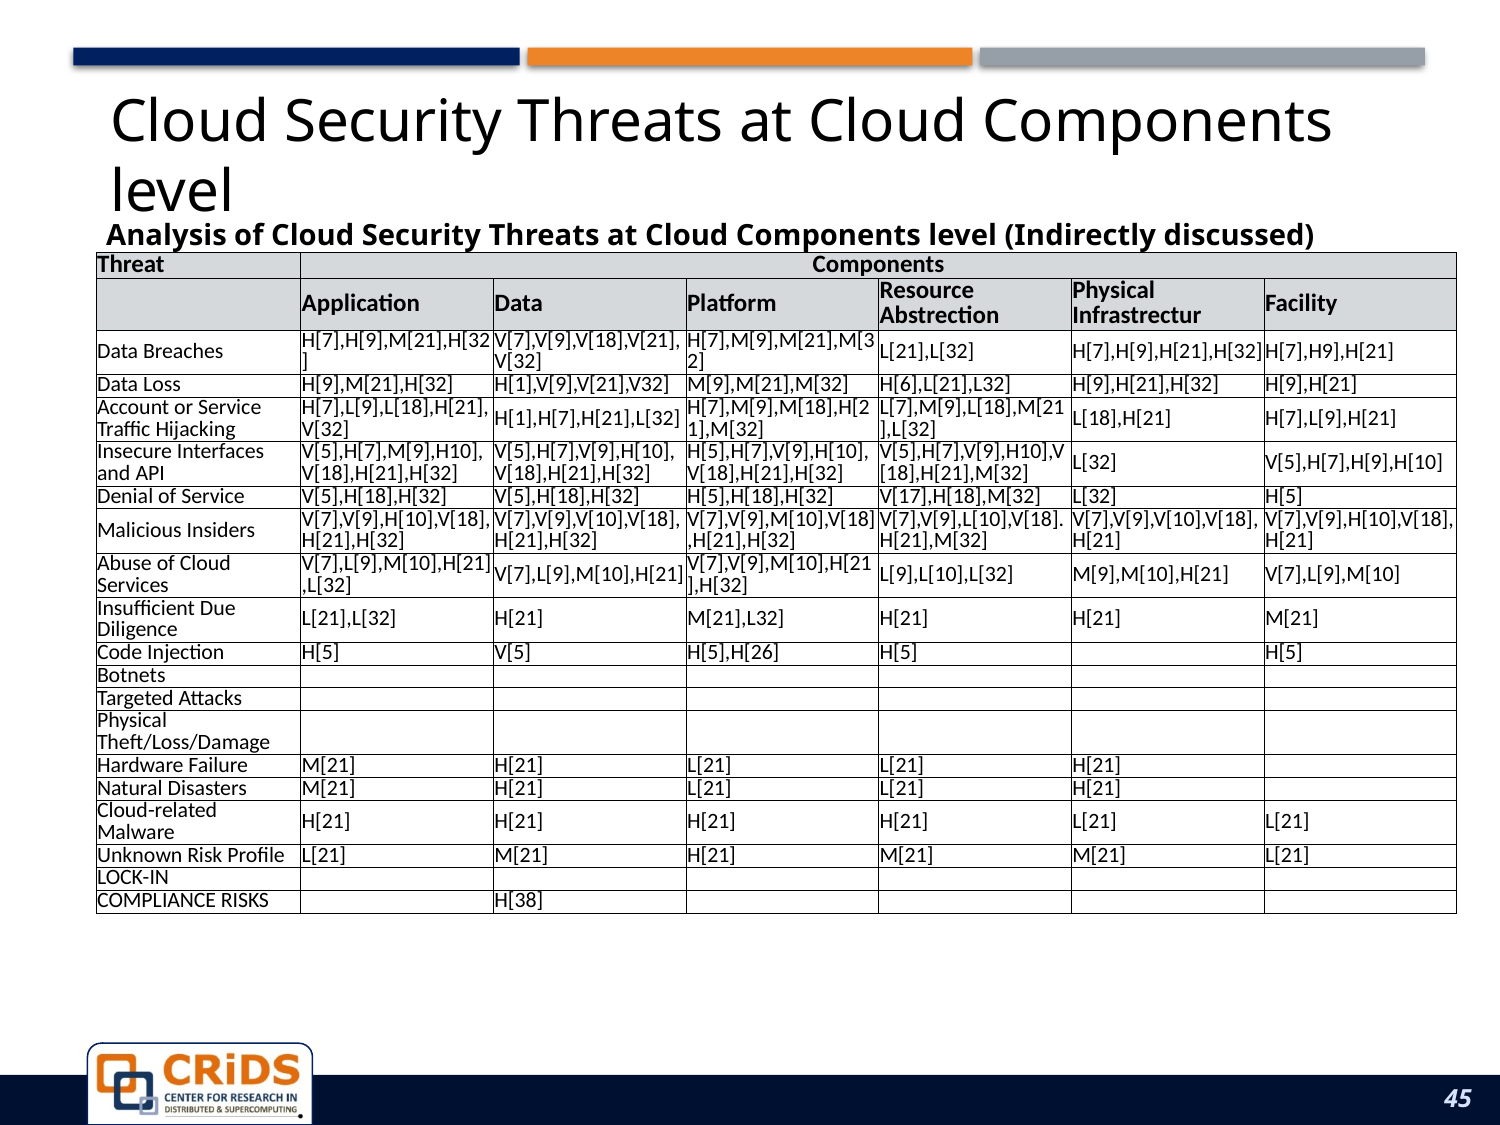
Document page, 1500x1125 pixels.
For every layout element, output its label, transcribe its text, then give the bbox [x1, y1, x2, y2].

table_cell V[7],V[9],H[10],V[18],H[21] [1265, 509, 1456, 553]
table_cell Code Injection [97, 643, 300, 665]
table_cell Application [301, 279, 493, 330]
table_cell [1072, 711, 1264, 754]
table_cell M[21],L32] [687, 598, 878, 642]
table_cell H[21] [879, 598, 1071, 642]
table_cell Account or Service Traffic Hijacking [97, 398, 300, 441]
table_cell Insufficient Due Diligence [97, 598, 300, 642]
table_cell H[6],L[21],L32] [879, 375, 1071, 397]
table_cell Data Loss [97, 375, 300, 397]
table_cell [301, 868, 493, 890]
table_cell L[18],H[21] [1072, 398, 1264, 441]
table_cell H[21] [301, 801, 493, 844]
table_cell H[5],H[26] [687, 643, 878, 665]
table_cell V[7],V[9],H[10],V[18],H[21],H[32] [301, 509, 493, 553]
table_cell H[21] [1072, 598, 1264, 642]
table_cell [1072, 868, 1264, 890]
table_cell [494, 868, 686, 890]
table_cell H[21] [1072, 755, 1264, 777]
table_cell V[5] [494, 643, 686, 665]
table_cell Physical Theft/Loss/Damage [97, 711, 300, 754]
table_cell L[21] [879, 778, 1071, 800]
table_cell [879, 868, 1071, 890]
table_cell LOCK-IN [97, 868, 300, 890]
table_cell [1072, 643, 1264, 665]
table_cell L[32] [1072, 487, 1264, 508]
table_cell Unknown Risk Profile [97, 845, 300, 867]
table_cell H[5] [1265, 643, 1456, 665]
table_cell [879, 688, 1071, 710]
table_cell V[7],V[9],L[10],V[18].H[21],M[32] [879, 509, 1071, 553]
table_cell H[21] [494, 801, 686, 844]
table_cell M[9],M[21],M[32] [687, 375, 878, 397]
table_cell [1072, 688, 1264, 710]
table_cell H[9],M[21],H[32] [301, 375, 493, 397]
table_header Components [301, 253, 1456, 278]
table_cell [1265, 711, 1456, 754]
table_cell Cloud-related Malware [97, 801, 300, 844]
table_cell L[32] [1072, 442, 1264, 486]
table_cell H[9],H[21],H[32] [1072, 375, 1264, 397]
table_cell V[5],H[7],H[9],H[10] [1265, 442, 1456, 486]
table_cell Platform [687, 279, 878, 330]
picture [89, 1044, 311, 1124]
table_cell V[7],L[9],M[10],H[21] [494, 554, 686, 597]
table_cell V[17],H[18],M[32] [879, 487, 1071, 508]
table_cell M[21] [879, 845, 1071, 867]
table_cell H[21] [687, 845, 878, 867]
table_cell [1072, 666, 1264, 687]
table_cell V[7],V[9],M[10],H[21],H[32] [687, 554, 878, 597]
table_cell L[21] [301, 845, 493, 867]
table_cell [301, 711, 493, 754]
table_cell V[5],H[7],V[9],H10],V[18],H[21],M[32] [879, 442, 1071, 486]
table_cell H[21] [494, 755, 686, 777]
table_cell Data [494, 279, 686, 330]
table_cell H[21] [879, 801, 1071, 844]
table_cell H[7],L[9],L[18],H[21],V[32] [301, 398, 493, 441]
table_cell [301, 891, 493, 913]
table_cell H[7],H[9],H[21],H[32] [1072, 331, 1264, 374]
table_cell L[21],L[32] [879, 331, 1071, 374]
table_cell H[5] [1265, 487, 1456, 508]
table_cell COMPLIANCE RISKS [97, 891, 300, 913]
table_cell Insecure Interfaces and API [97, 442, 300, 486]
table_cell [879, 711, 1071, 754]
table_cell M[21] [494, 845, 686, 867]
table_cell H[7],H[9],M[21],H[32] [301, 331, 493, 374]
table_cell [1265, 891, 1456, 913]
table_cell Physical Infrastrectur [1072, 279, 1264, 330]
table_cell [1072, 891, 1264, 913]
table_cell V[5],H[18],H[32] [494, 487, 686, 508]
table_cell Denial of Service [97, 487, 300, 508]
table_cell V[7],L[9],M[10] [1265, 554, 1456, 597]
table_cell [879, 666, 1071, 687]
table_cell [301, 666, 493, 687]
table_cell H[21] [1072, 778, 1264, 800]
table_cell M[21] [1072, 845, 1264, 867]
table_cell [97, 279, 300, 330]
table_cell Natural Disasters [97, 778, 300, 800]
table_cell H[21] [687, 801, 878, 844]
table_cell [494, 711, 686, 754]
table_cell [1265, 778, 1456, 800]
table_cell M[21] [1265, 598, 1456, 642]
table_cell L[21] [687, 755, 878, 777]
table_cell V[5],H[7],V[9],H[10],V[18],H[21],H[32] [494, 442, 686, 486]
table_cell L[21],L[32] [301, 598, 493, 642]
table_cell V[7],V[9],V[10],V[18],H[21],H[32] [494, 509, 686, 553]
table_cell H[1],V[9],V[21],V32] [494, 375, 686, 397]
table_cell V[5],H[7],M[9],H10],V[18],H[21],H[32] [301, 442, 493, 486]
table_cell Resource Abstrection [879, 279, 1071, 330]
table_cell V[7],L[9],M[10],H[21],L[32] [301, 554, 493, 597]
table_cell H[21] [494, 598, 686, 642]
table_cell [1265, 755, 1456, 777]
table_cell L[21] [879, 755, 1071, 777]
table_cell V[7],V[9],V[10],V[18],H[21] [1072, 509, 1264, 553]
table_cell [879, 891, 1071, 913]
table_cell M[21] [301, 778, 493, 800]
table_cell [1265, 666, 1456, 687]
table_cell L[7],M[9],L[18],M[21],L[32] [879, 398, 1071, 441]
table_cell H[5] [879, 643, 1071, 665]
table_cell H[5],H[18],H[32] [687, 487, 878, 508]
table_cell H[7],M[9],M[21],M[32] [687, 331, 878, 374]
table_cell Targeted Attacks [97, 688, 300, 710]
table_cell H[5] [301, 643, 493, 665]
table_cell [1265, 688, 1456, 710]
table_cell V[5],H[18],H[32] [301, 487, 493, 508]
table_cell [687, 868, 878, 890]
table_cell [494, 688, 686, 710]
table_cell [494, 666, 686, 687]
table_cell [687, 891, 878, 913]
text_box Cloud Security Threats at Cloud Components level [95, 79, 1406, 227]
table_cell Abuse of Cloud Services [97, 554, 300, 597]
table_cell L[9],L[10],L[32] [879, 554, 1071, 597]
table_cell Data Breaches [97, 331, 300, 374]
title Analysis of Cloud Security Threats at Cloud Components level (Indirectly discussed) [91, 211, 1421, 257]
table_header Threat [97, 253, 300, 278]
table_cell [1265, 868, 1456, 890]
table_cell L[21] [687, 778, 878, 800]
table_cell Hardware Failure [97, 755, 300, 777]
table_cell H[7],L[9],H[21] [1265, 398, 1456, 441]
table_cell H[1],H[7],H[21],L[32] [494, 398, 686, 441]
table_cell H[9],H[21] [1265, 375, 1456, 397]
table_cell H[7],H9],H[21] [1265, 331, 1456, 374]
table_cell H[5],H[7],V[9],H[10],V[18],H[21],H[32] [687, 442, 878, 486]
table_cell M[9],M[10],H[21] [1072, 554, 1264, 597]
table_cell M[21] [301, 755, 493, 777]
table_cell Malicious Insiders [97, 509, 300, 553]
table_cell L[21] [1072, 801, 1264, 844]
table_cell [687, 711, 878, 754]
table_cell H[7],M[9],M[18],H[21],M[32] [687, 398, 878, 441]
table_cell L[21] [1265, 801, 1456, 844]
table_cell H[21] [494, 778, 686, 800]
table_cell V[7],V[9],M[10],V[18],H[21],H[32] [687, 509, 878, 553]
table_cell Facility [1265, 279, 1456, 330]
table_cell L[21] [1265, 845, 1456, 867]
table_cell V[7],V[9],V[18],V[21],V[32] [494, 331, 686, 374]
table_cell H[38] [494, 891, 686, 913]
table_cell Botnets [97, 666, 300, 687]
table_cell [301, 688, 493, 710]
table_cell [687, 688, 878, 710]
table_cell [687, 666, 878, 687]
